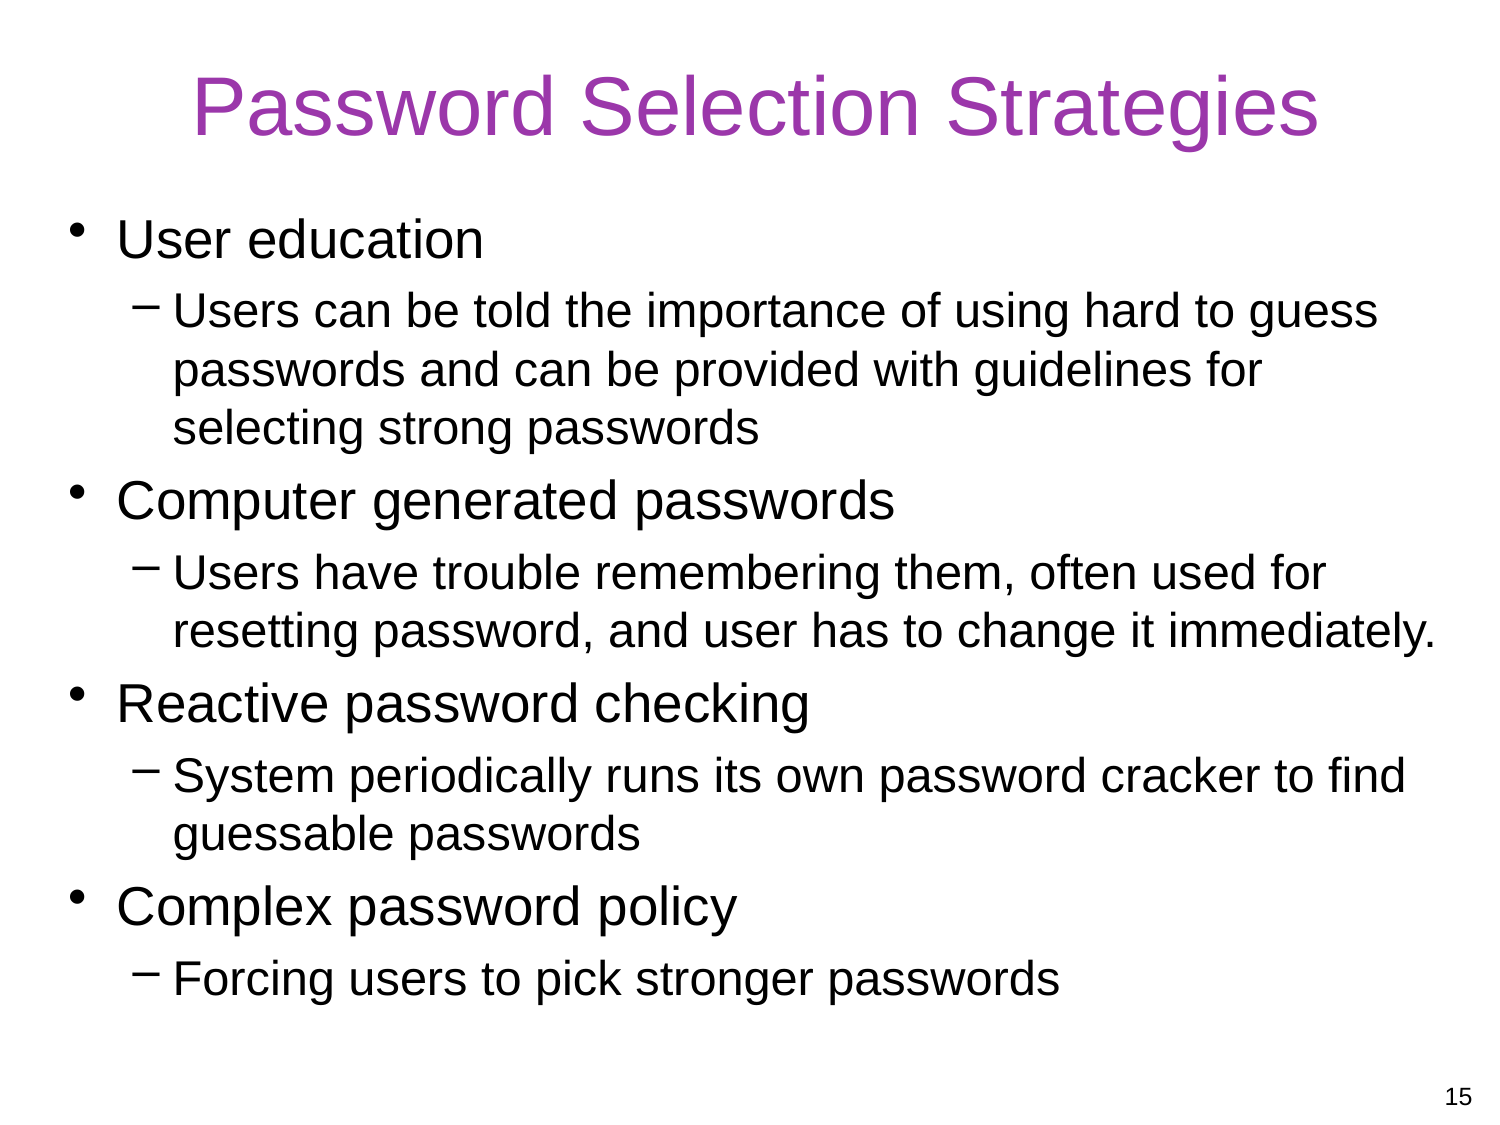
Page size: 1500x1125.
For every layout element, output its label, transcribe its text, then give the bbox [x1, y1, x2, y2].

title Password Selection Strategies [52, 30, 1459, 174]
slide_number 15 [1137, 1073, 1488, 1114]
list User education Users can be told the importance of using hard to guess passwords and can be provided with guidelines for selecting strong passwords Computer generated passwords Users have trouble remembering them, often used for resetting password, and user has to change it immediately. Reactive password checking System periodically runs its own password cracker to find guessable passwords Complex password policy Forcing users to pick stronger passwords [52, 196, 1459, 1059]
